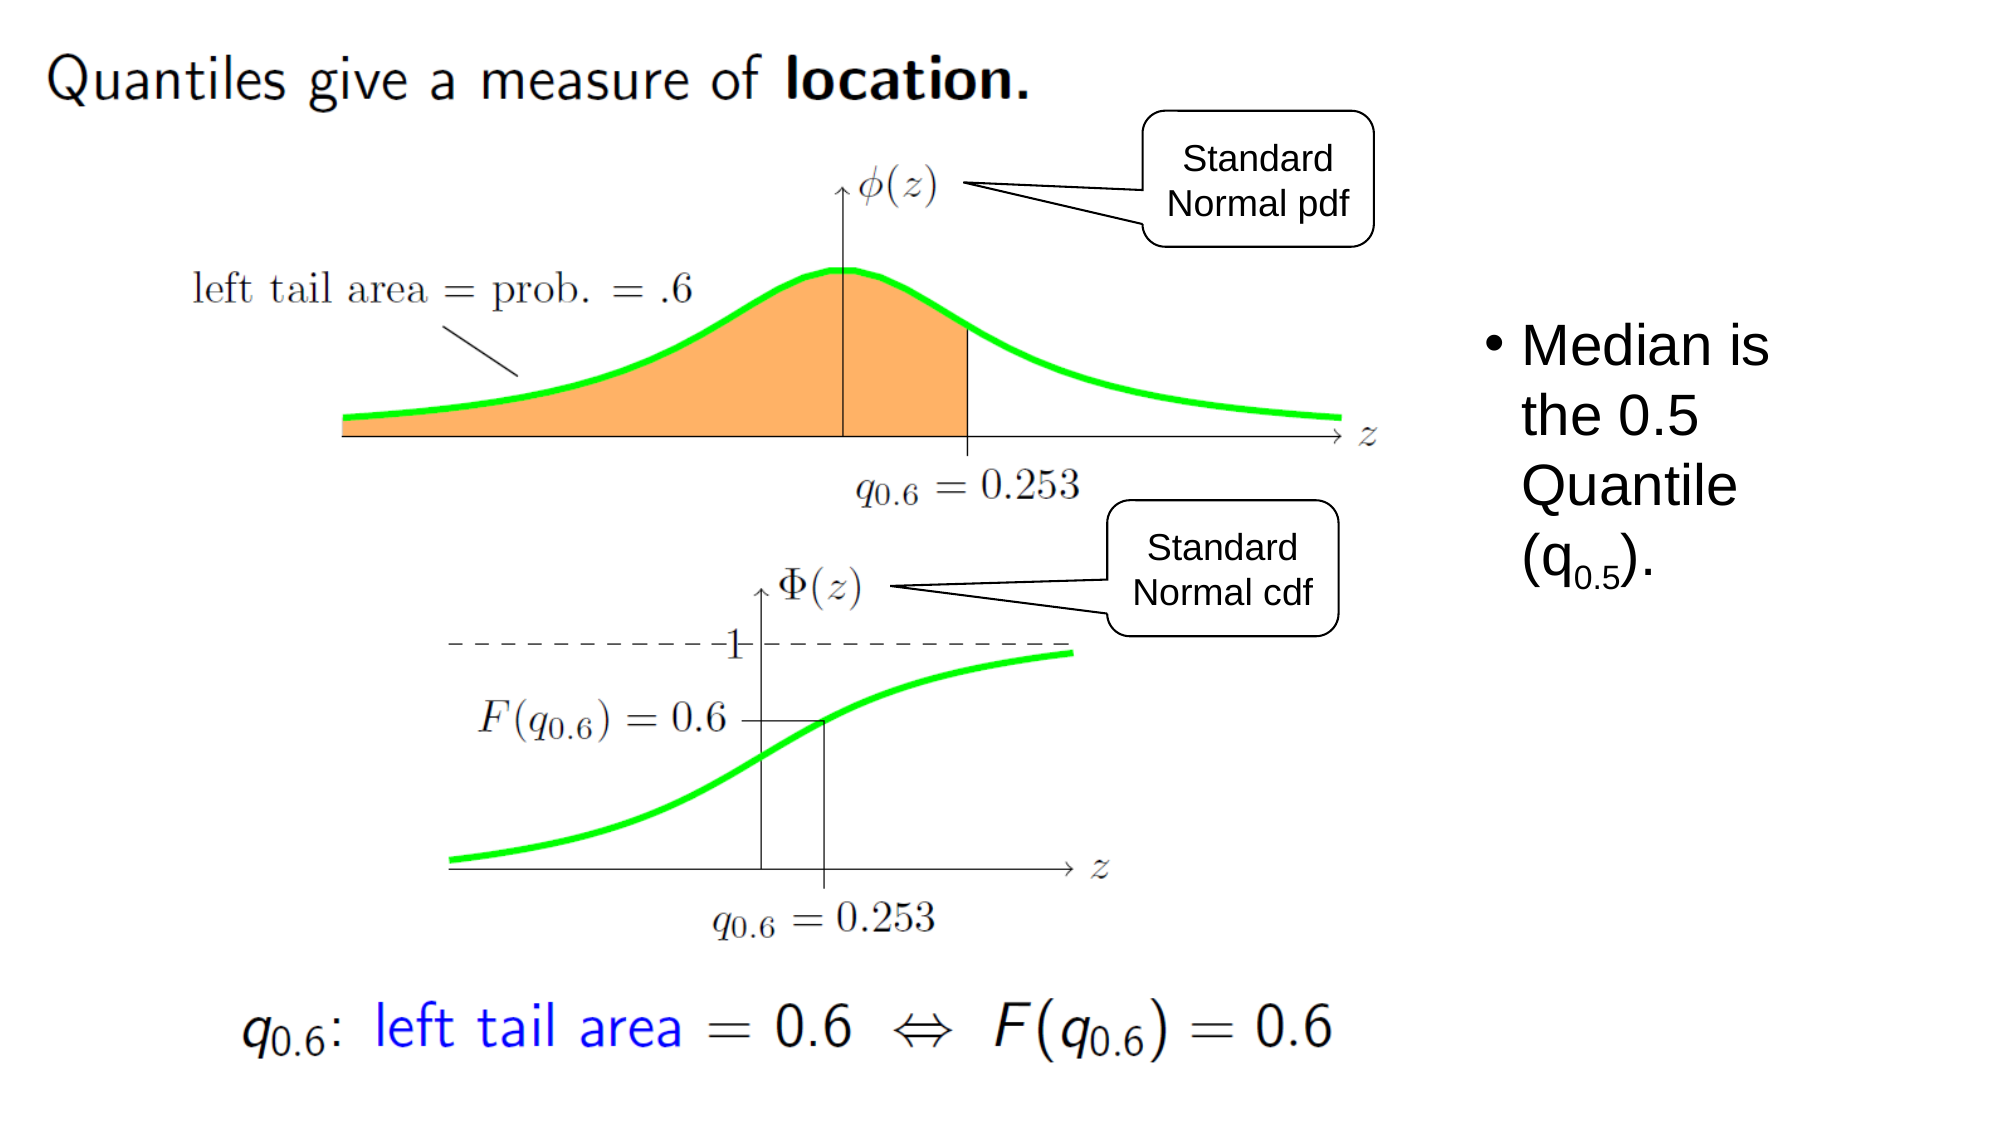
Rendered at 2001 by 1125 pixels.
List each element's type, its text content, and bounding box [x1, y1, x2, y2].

picture [30, 36, 1470, 1065]
list Median is the 0.5 Quantile (q0.5). [1470, 299, 1863, 1014]
